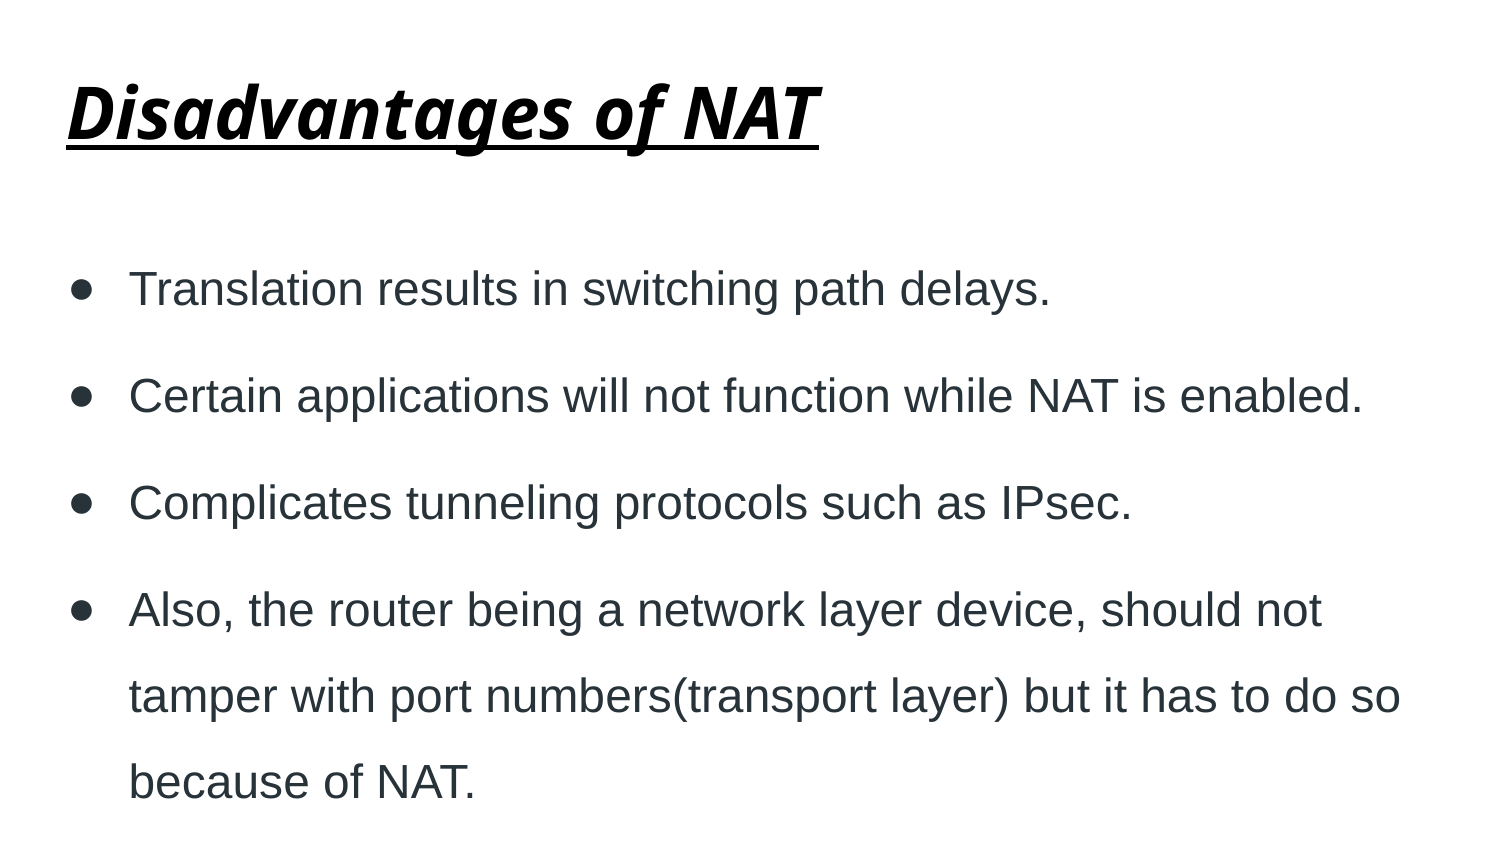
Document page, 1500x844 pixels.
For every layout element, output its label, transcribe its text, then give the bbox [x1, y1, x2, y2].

list Translation results in switching path delays. Certain applications will not function while NAT is enabled. Complicates tunneling protocols such as IPsec. Also, the router being a network layer device, should not tamper with port numbers(transport layer) but it has to do so because of NAT. [1, 214, 1469, 844]
title Disadvantages of NAT [51, 51, 1449, 167]
